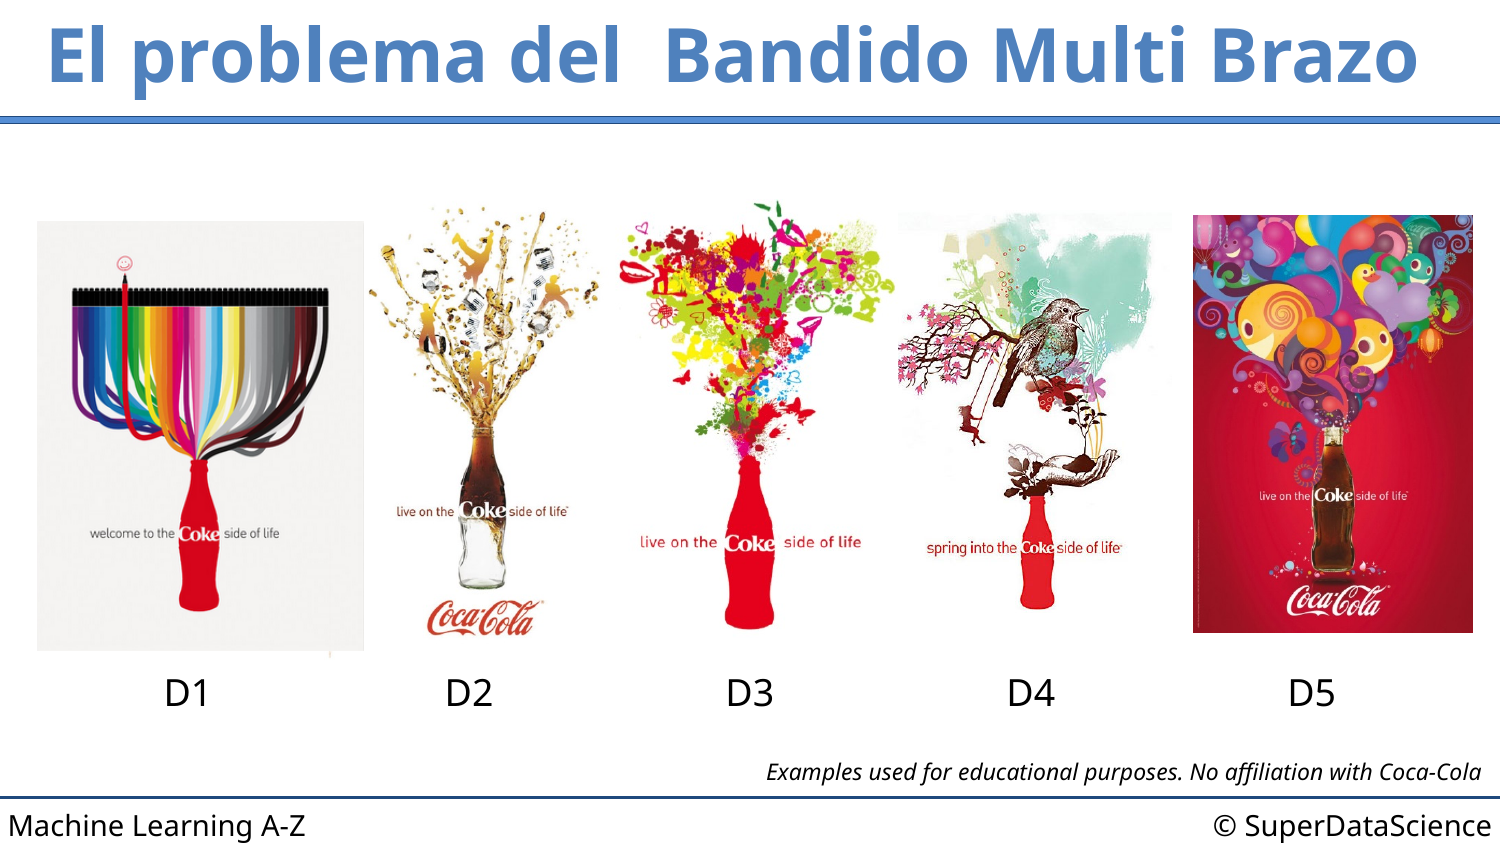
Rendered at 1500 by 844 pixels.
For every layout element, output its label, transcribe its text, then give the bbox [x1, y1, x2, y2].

picture [1193, 215, 1473, 633]
text_box D4 [974, 661, 1088, 722]
picture [37, 190, 1172, 664]
text_box D5 [1255, 661, 1369, 722]
text_box D2 [412, 672, 526, 722]
title El problema del Bandido Multi Brazo [36, 0, 1463, 123]
text_box D3 [693, 661, 807, 722]
text_box D1 [131, 661, 245, 722]
text_box Examples used for educational purposes. No affiliation with Coca-Cola [668, 750, 1490, 793]
